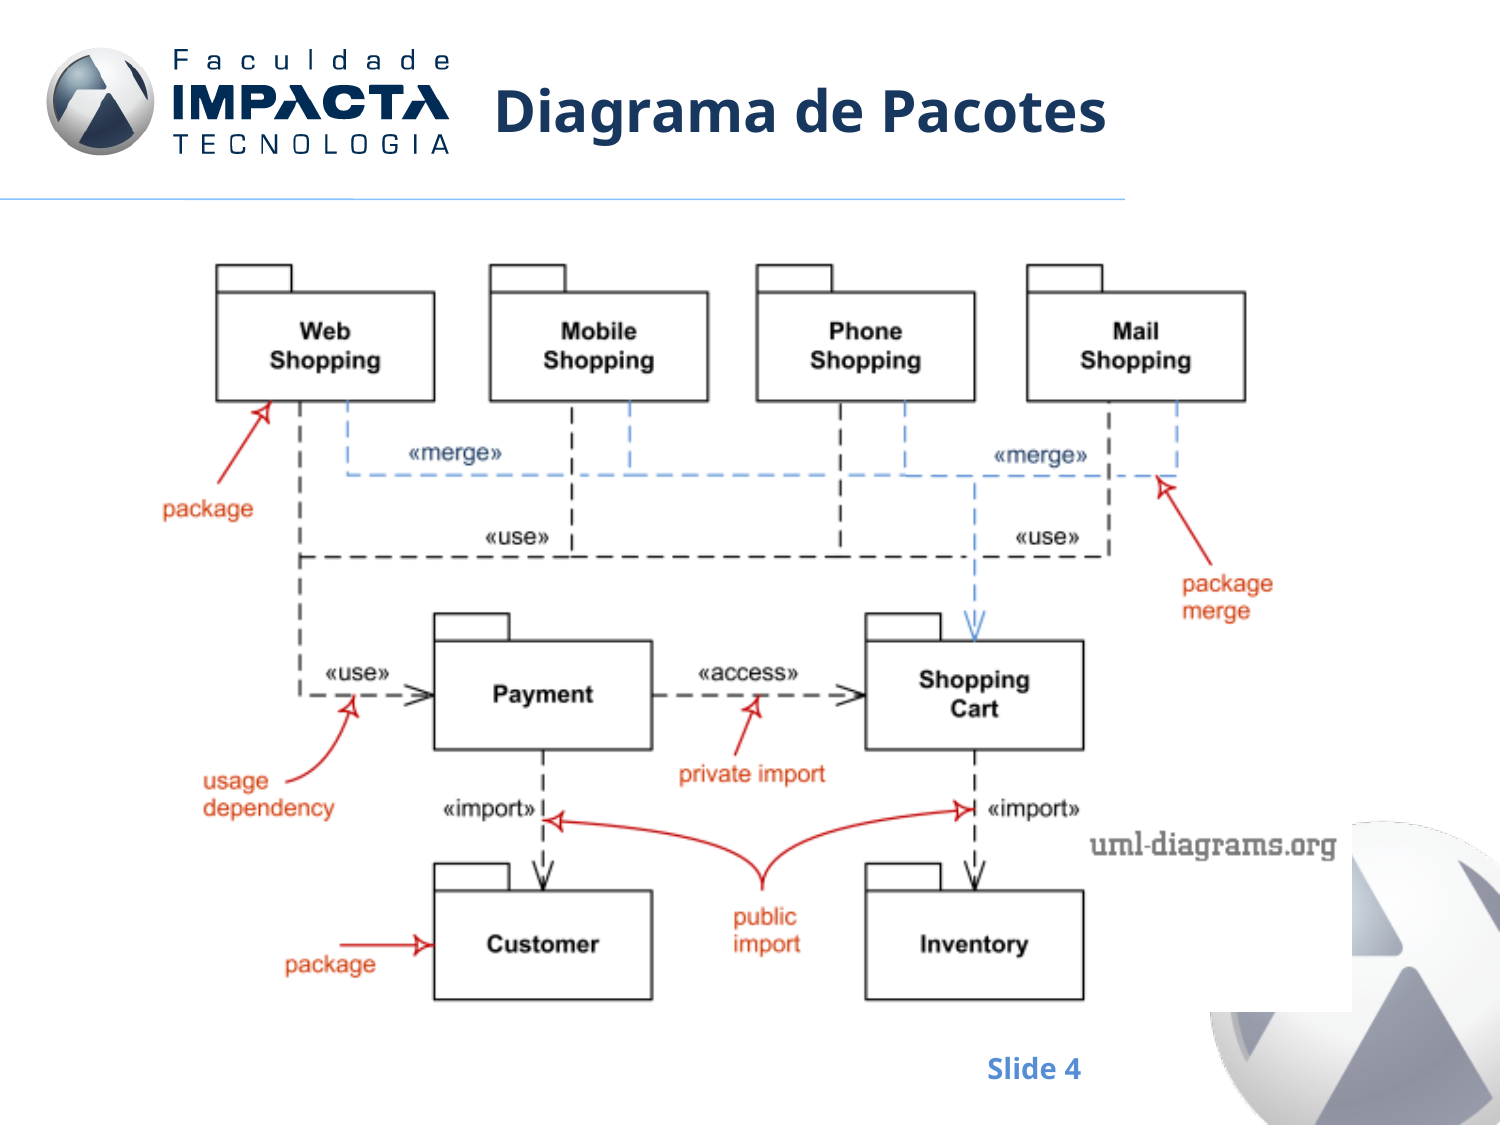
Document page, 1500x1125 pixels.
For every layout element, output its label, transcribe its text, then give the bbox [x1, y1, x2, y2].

picture [148, 255, 1500, 1125]
title Diagrama de Pacotes [478, 66, 1483, 149]
picture [35, 35, 458, 164]
